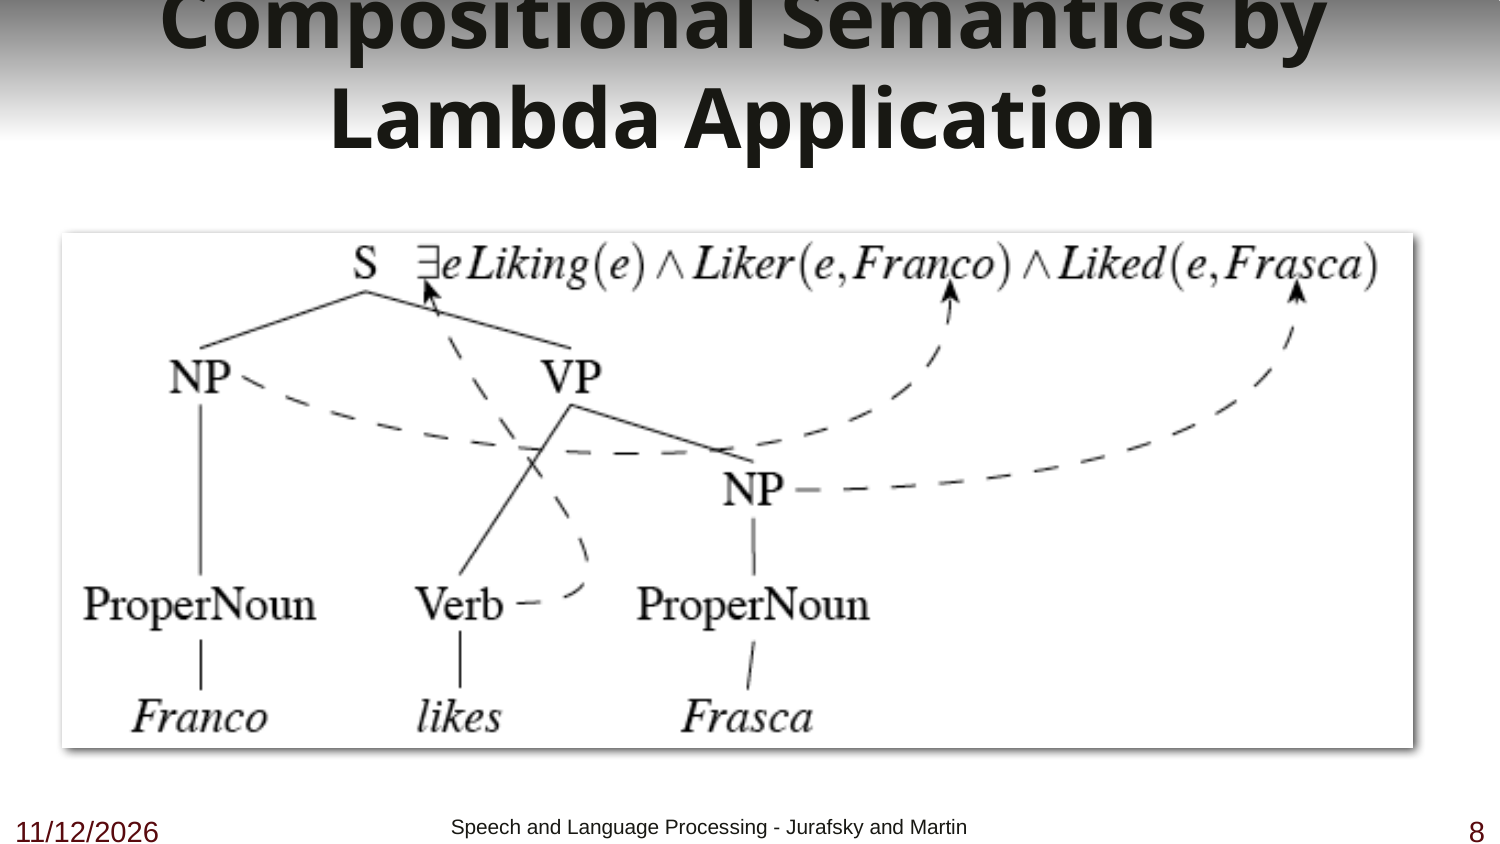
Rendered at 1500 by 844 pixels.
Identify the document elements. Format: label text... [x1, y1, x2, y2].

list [62, 233, 1413, 748]
title Compositional Semantics by Lambda Application [12, 0, 1475, 132]
slide_number 8 [1424, 806, 1500, 844]
footer Speech and Language Processing - Jurafsky and Martin [199, 806, 1424, 844]
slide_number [0, 806, 199, 844]
